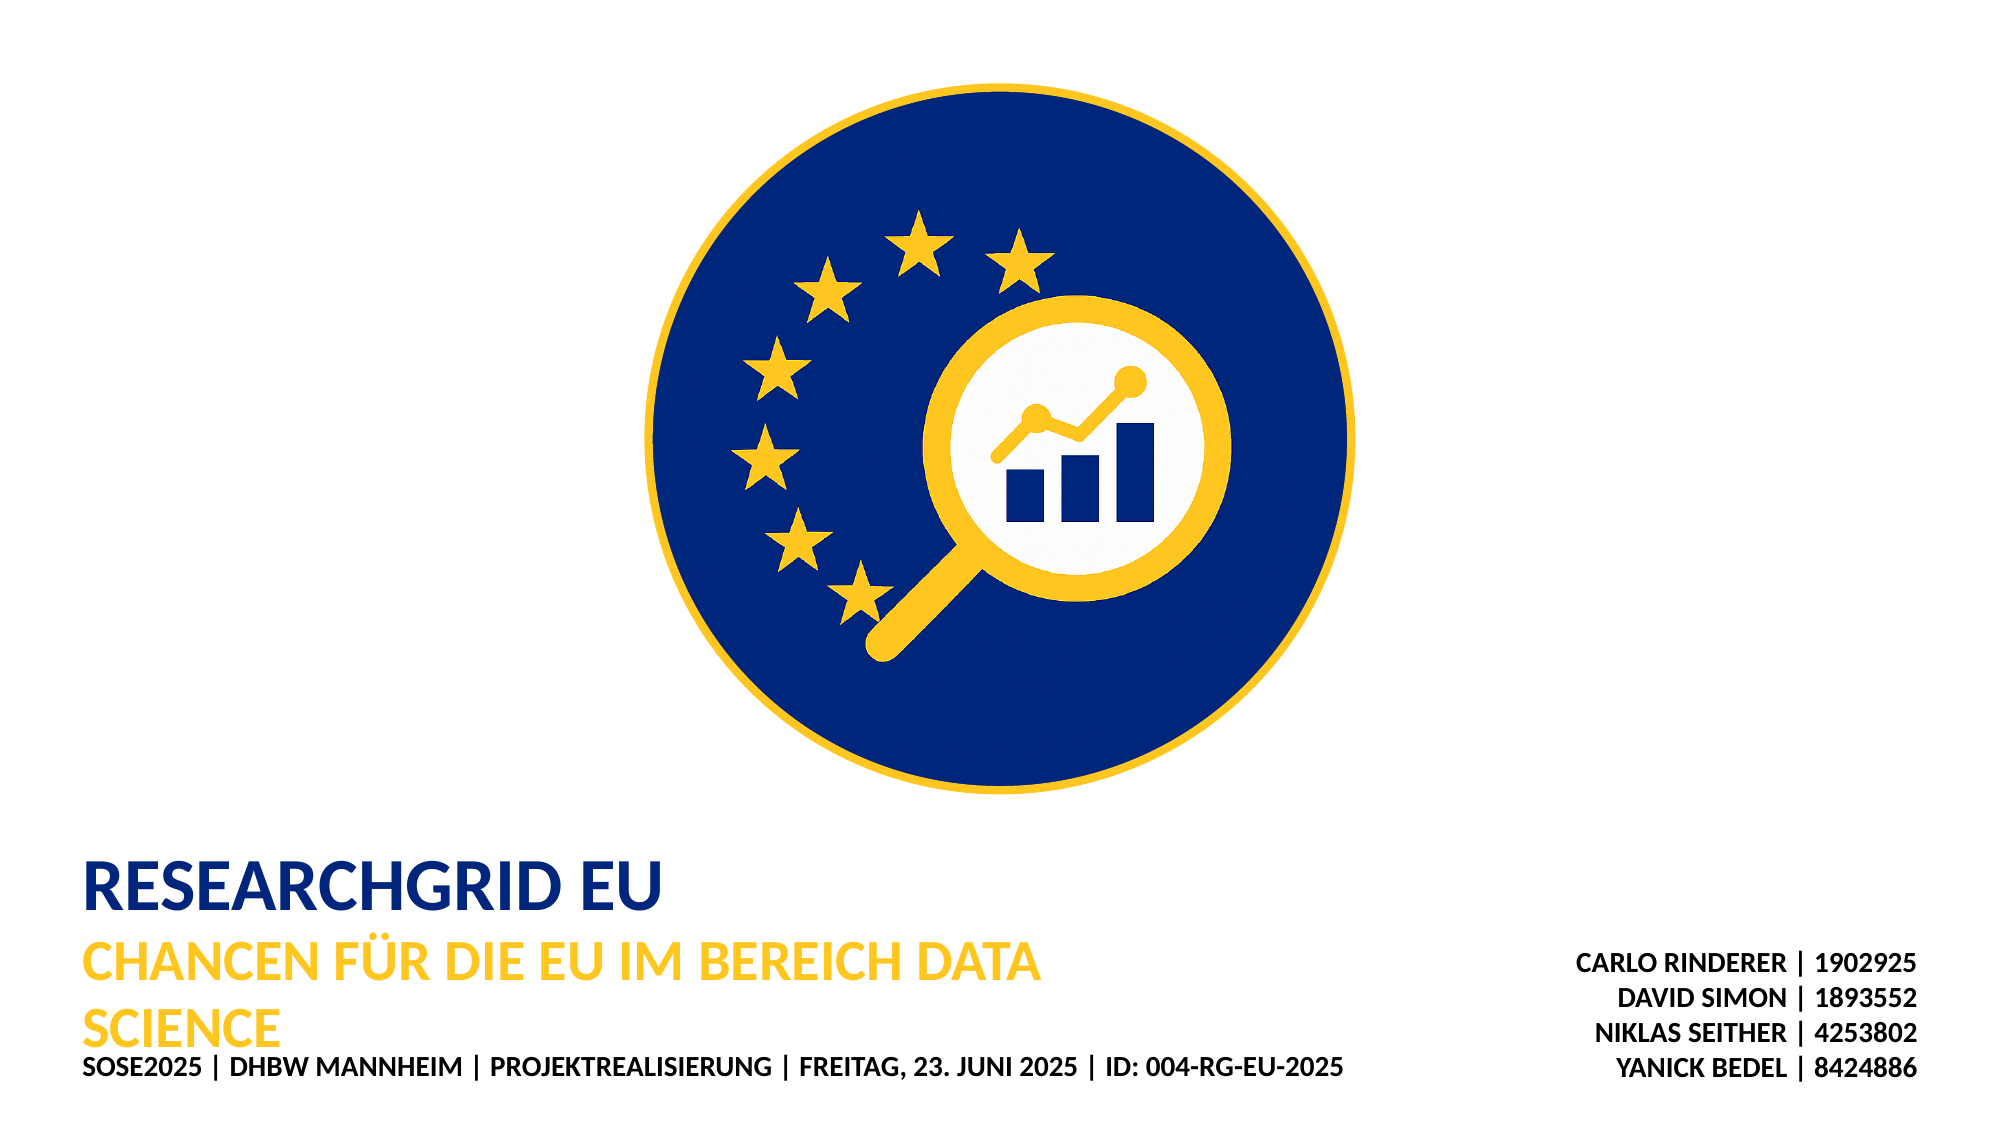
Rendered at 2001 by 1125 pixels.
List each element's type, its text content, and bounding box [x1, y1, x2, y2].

text_box Carlo Rinderer | 1902925 David Simon | 1893552 Niklas Seither | 4253802 Yanick Bedel | 8424886 [1188, 908, 1918, 1083]
text_box ResearchGrid EU Chancen für die EU im Bereich Data Science [82, 859, 1166, 1007]
text_box [647, 86, 1353, 792]
text_box SOSE2025 | DHBW Mannheim | Projektrealisierung | Freitag, 23. Juni 2025 | ID: 004-RG-EU-2025 [82, 1046, 1478, 1092]
